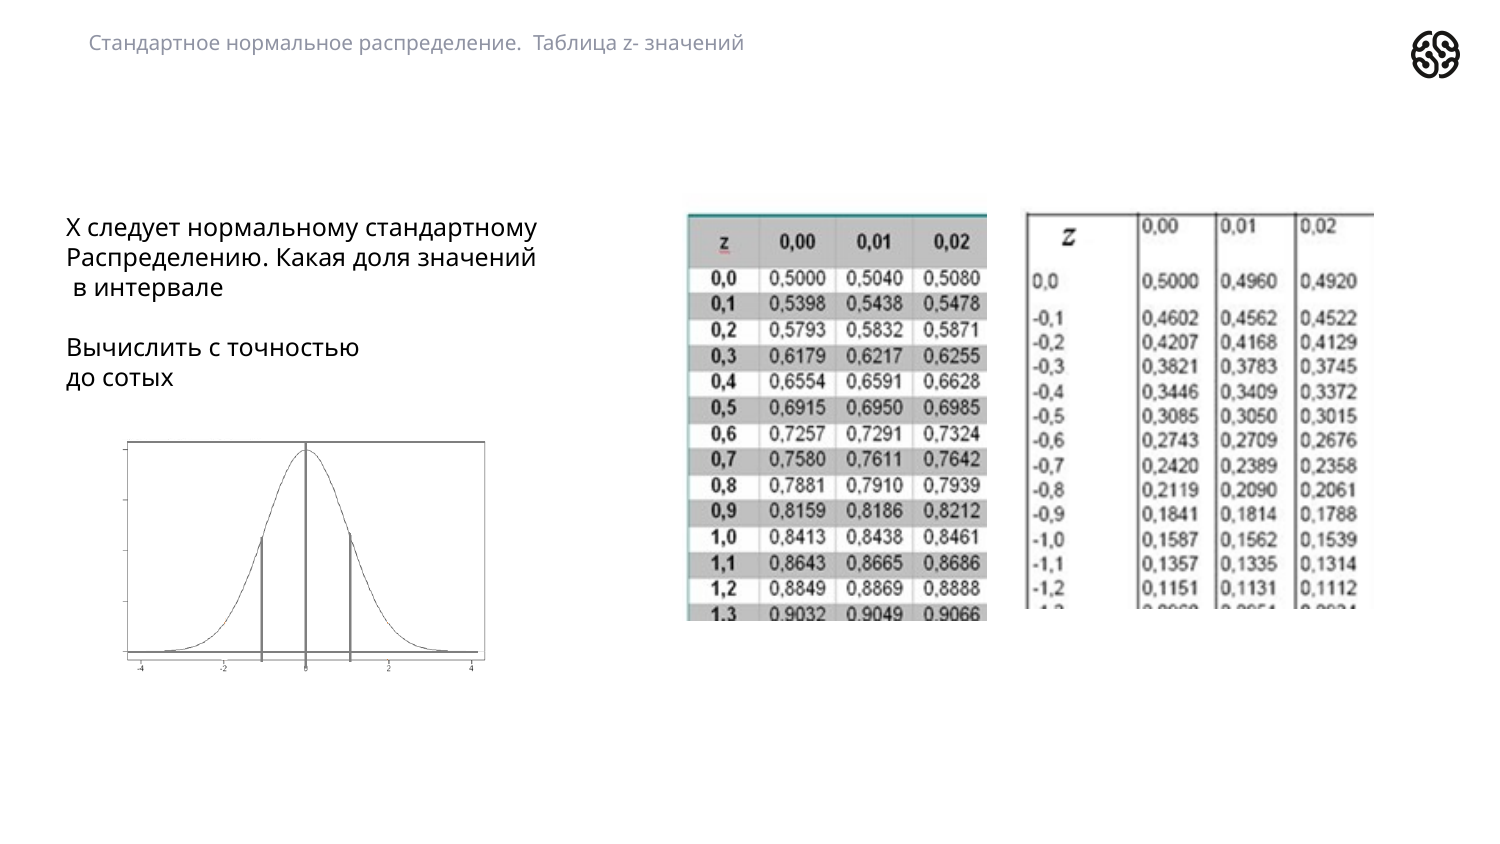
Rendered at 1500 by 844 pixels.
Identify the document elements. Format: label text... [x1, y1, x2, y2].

picture [682, 193, 987, 621]
picture [122, 436, 491, 680]
subtitle Стандартное нормальное распределение. Таблица z- значений [88, 24, 1066, 84]
picture [1020, 205, 1374, 609]
picture [1411, 30, 1460, 79]
